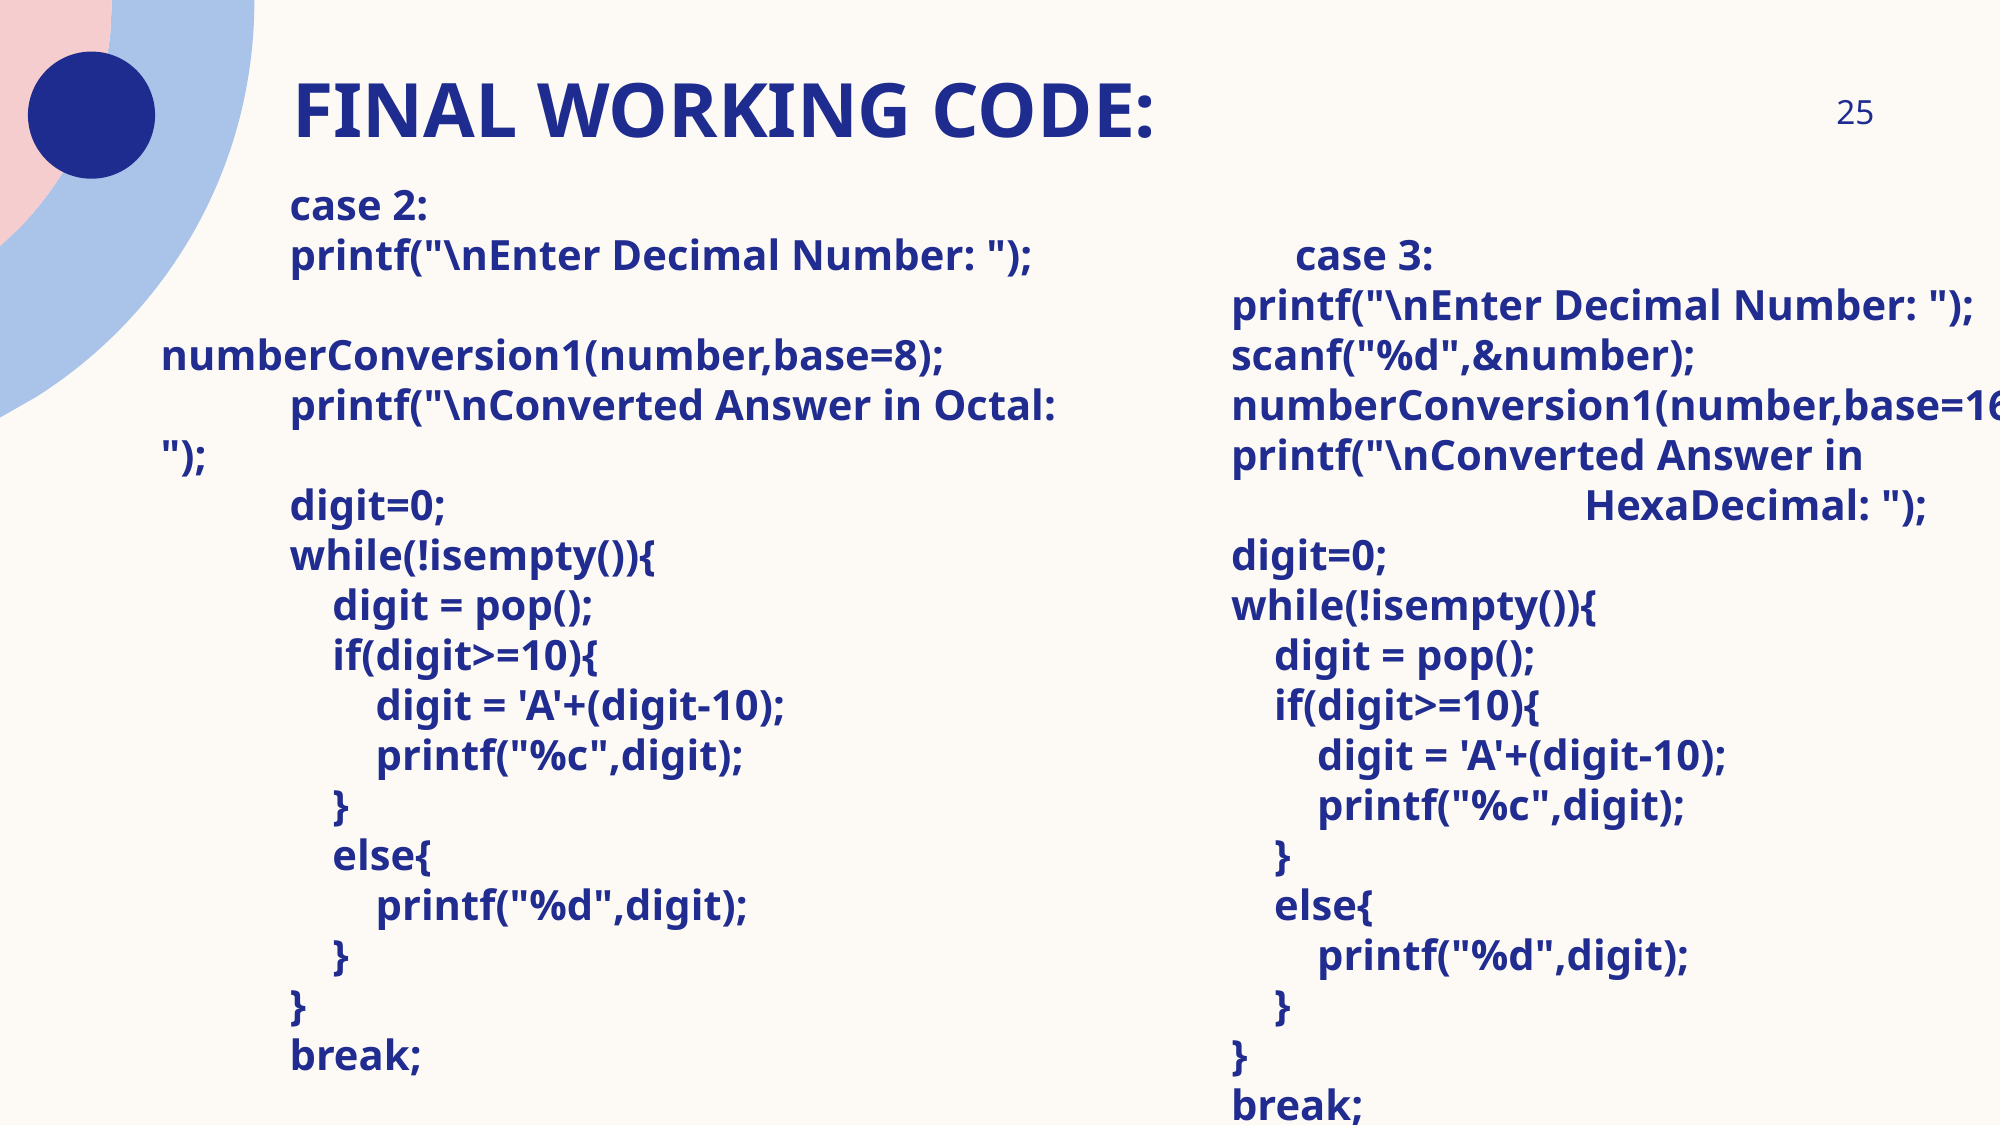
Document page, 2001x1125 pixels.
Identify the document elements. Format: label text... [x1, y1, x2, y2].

text_box case 2: printf("\nEnter Decimal Number: "); numberConversion1(number,base=8); printf("\nConverted Answer in Octal: "); digit=0; while(!isempty()){ digit = pop(); if(digit>=10){ digit = 'A'+(digit-10); printf("%c",digit); } else{ printf("%d",digit); } } break; case 3: printf("\nEnter Decimal Number: "); scanf("%d",&number); numberConversion1(number,base=16); printf("\nConverted Answer in HexaDecimal: "); digit=0; while(!isempty()){ digit = pop(); if(digit>=10){ digit = 'A'+(digit-10); printf("%c",digit); } else{ printf("%d",digit); } } break; [145, 171, 2000, 1125]
title FINAL WORKING CODE: [277, 58, 1282, 153]
slide_number 25 [1699, 75, 1875, 153]
